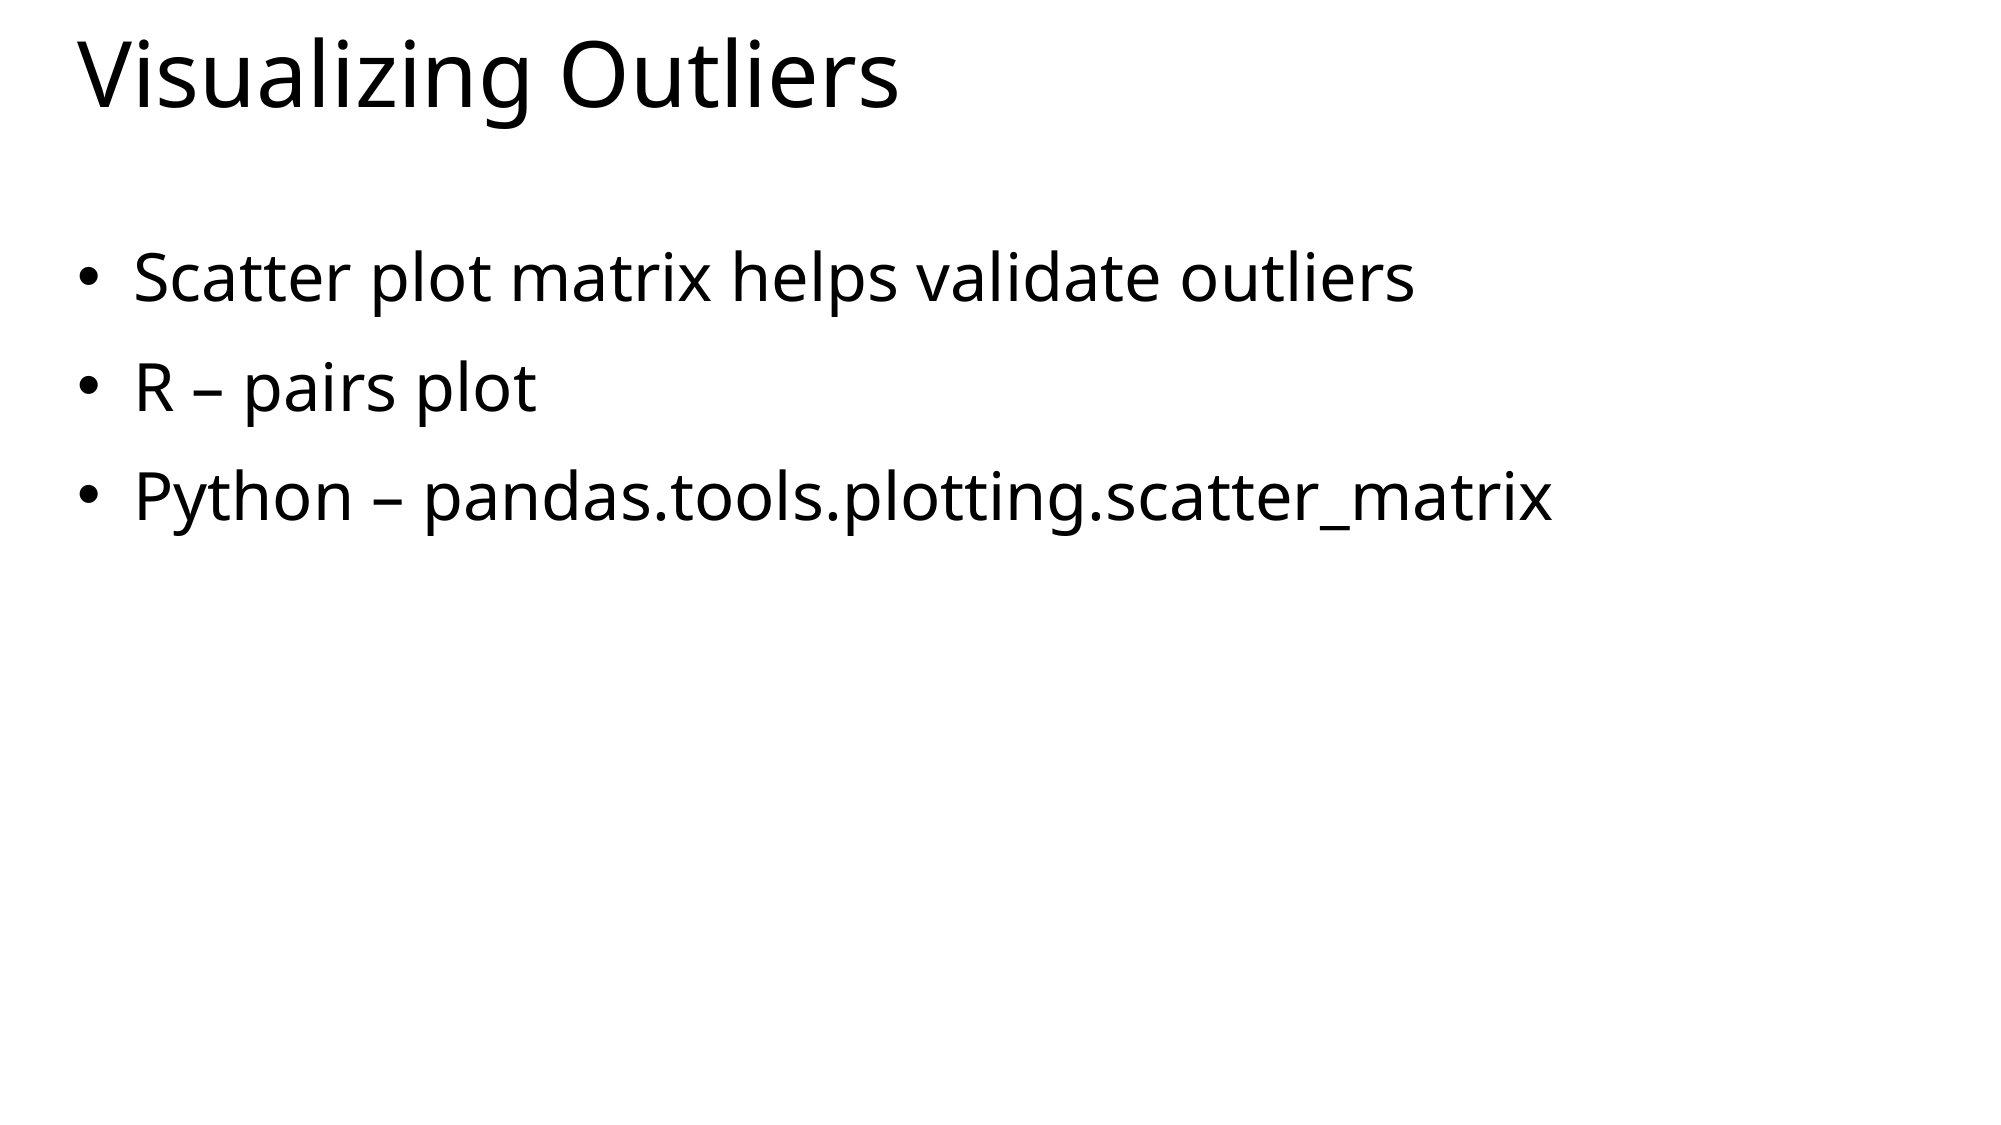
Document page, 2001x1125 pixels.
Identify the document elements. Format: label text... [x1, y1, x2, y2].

title Visualizing Outliers [62, 29, 1953, 205]
list Scatter plot matrix helps validate outliers R – pairs plot Python – pandas.tools.plotting.scatter_matrix [62, 227, 1953, 1096]
